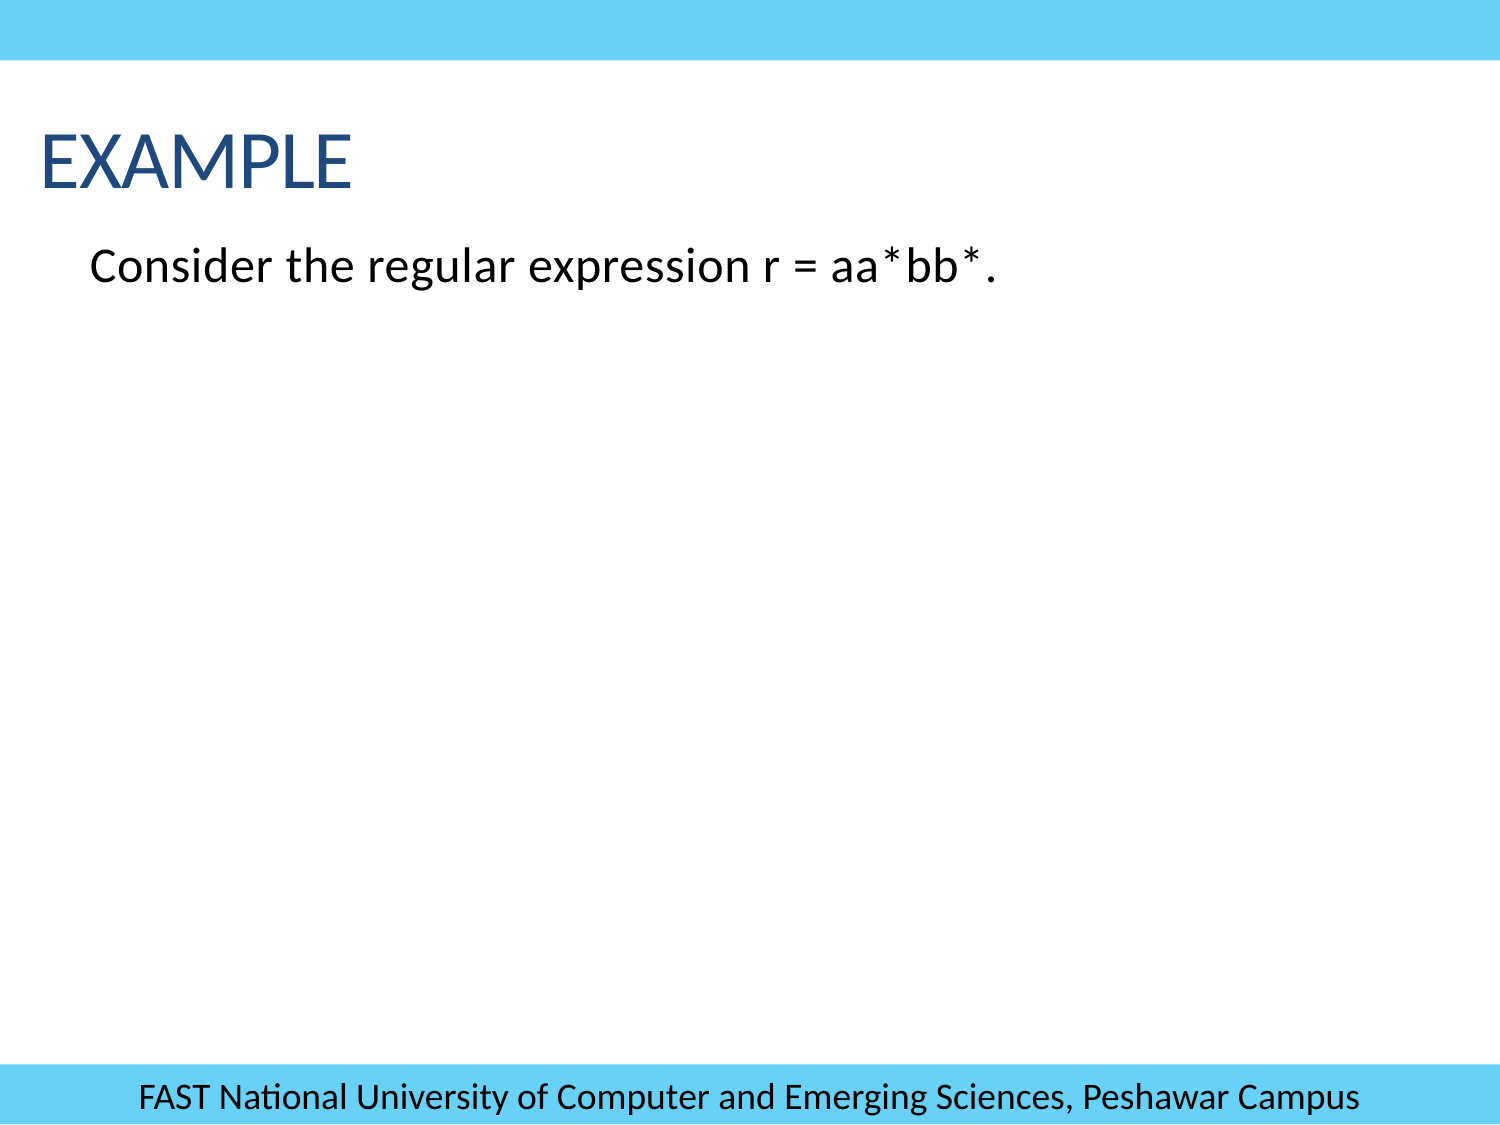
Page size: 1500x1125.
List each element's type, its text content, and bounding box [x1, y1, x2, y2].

text_box Consider the regular expression r = aa*bb*. [74, 224, 1425, 1025]
text_box Example [24, 74, 1425, 213]
